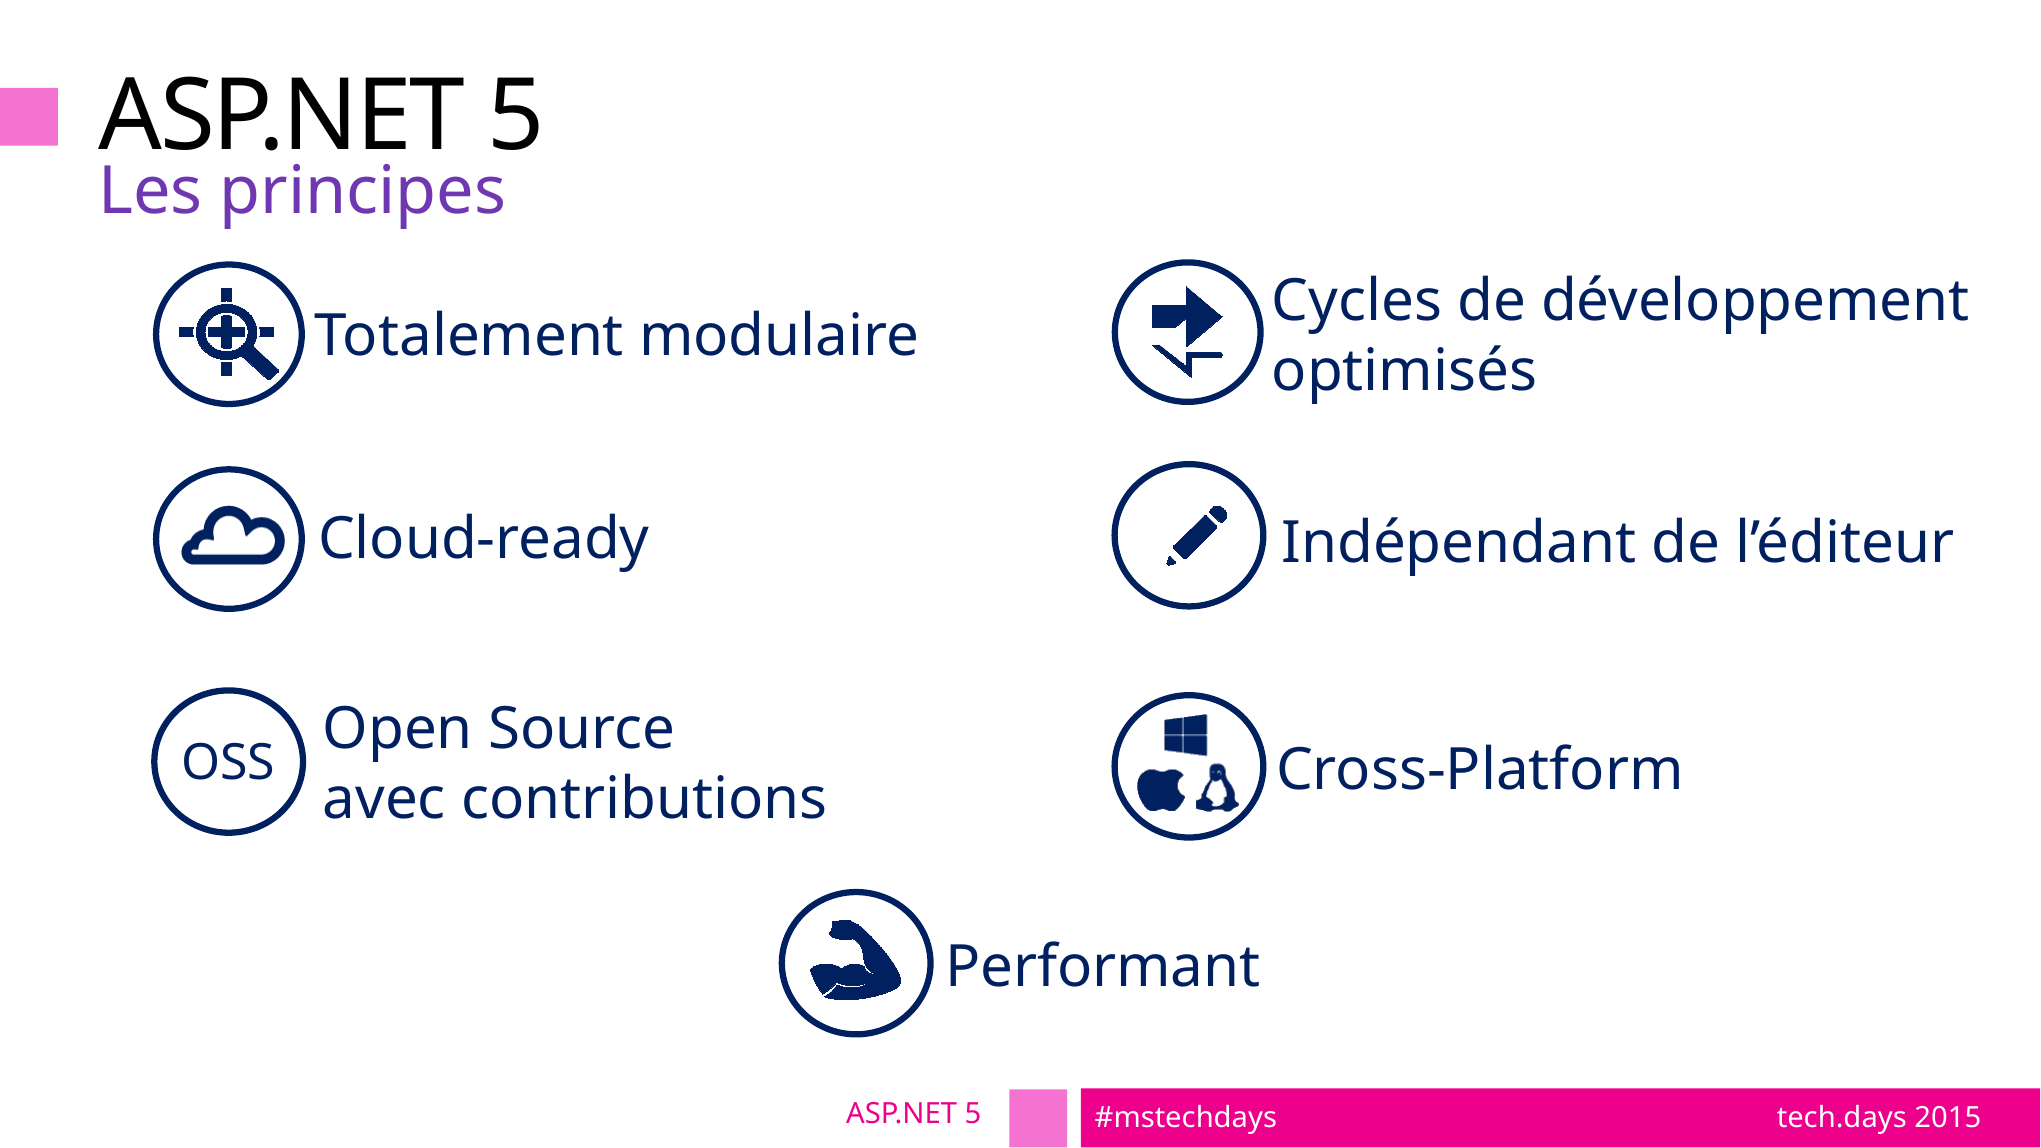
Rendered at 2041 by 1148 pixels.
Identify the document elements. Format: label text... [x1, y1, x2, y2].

text_box Cross-Platform [1261, 723, 1699, 809]
text_box [781, 891, 932, 1036]
text_box Cycles de développement optimisés [1257, 254, 1985, 410]
text_box [1143, 694, 1235, 709]
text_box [154, 690, 304, 833]
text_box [155, 264, 302, 405]
list Les principes [45, 148, 1996, 222]
text_box [155, 468, 303, 610]
list ASP.NET 5 [98, 1091, 997, 1142]
text_box Open Source avec contributions [308, 682, 843, 838]
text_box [1114, 262, 1261, 403]
text_box Performant [930, 920, 1276, 1006]
text_box [1113, 714, 1243, 839]
title ASP.NET 5 [45, 48, 1996, 146]
text_box Indépendant de l’éditeur [1266, 496, 1969, 582]
text_box Cloud-ready [303, 493, 665, 578]
picture [1137, 709, 1248, 817]
text_box [1248, 721, 1265, 811]
text_box Totalement modulaire [302, 290, 935, 375]
picture [179, 504, 287, 566]
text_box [1114, 463, 1264, 607]
